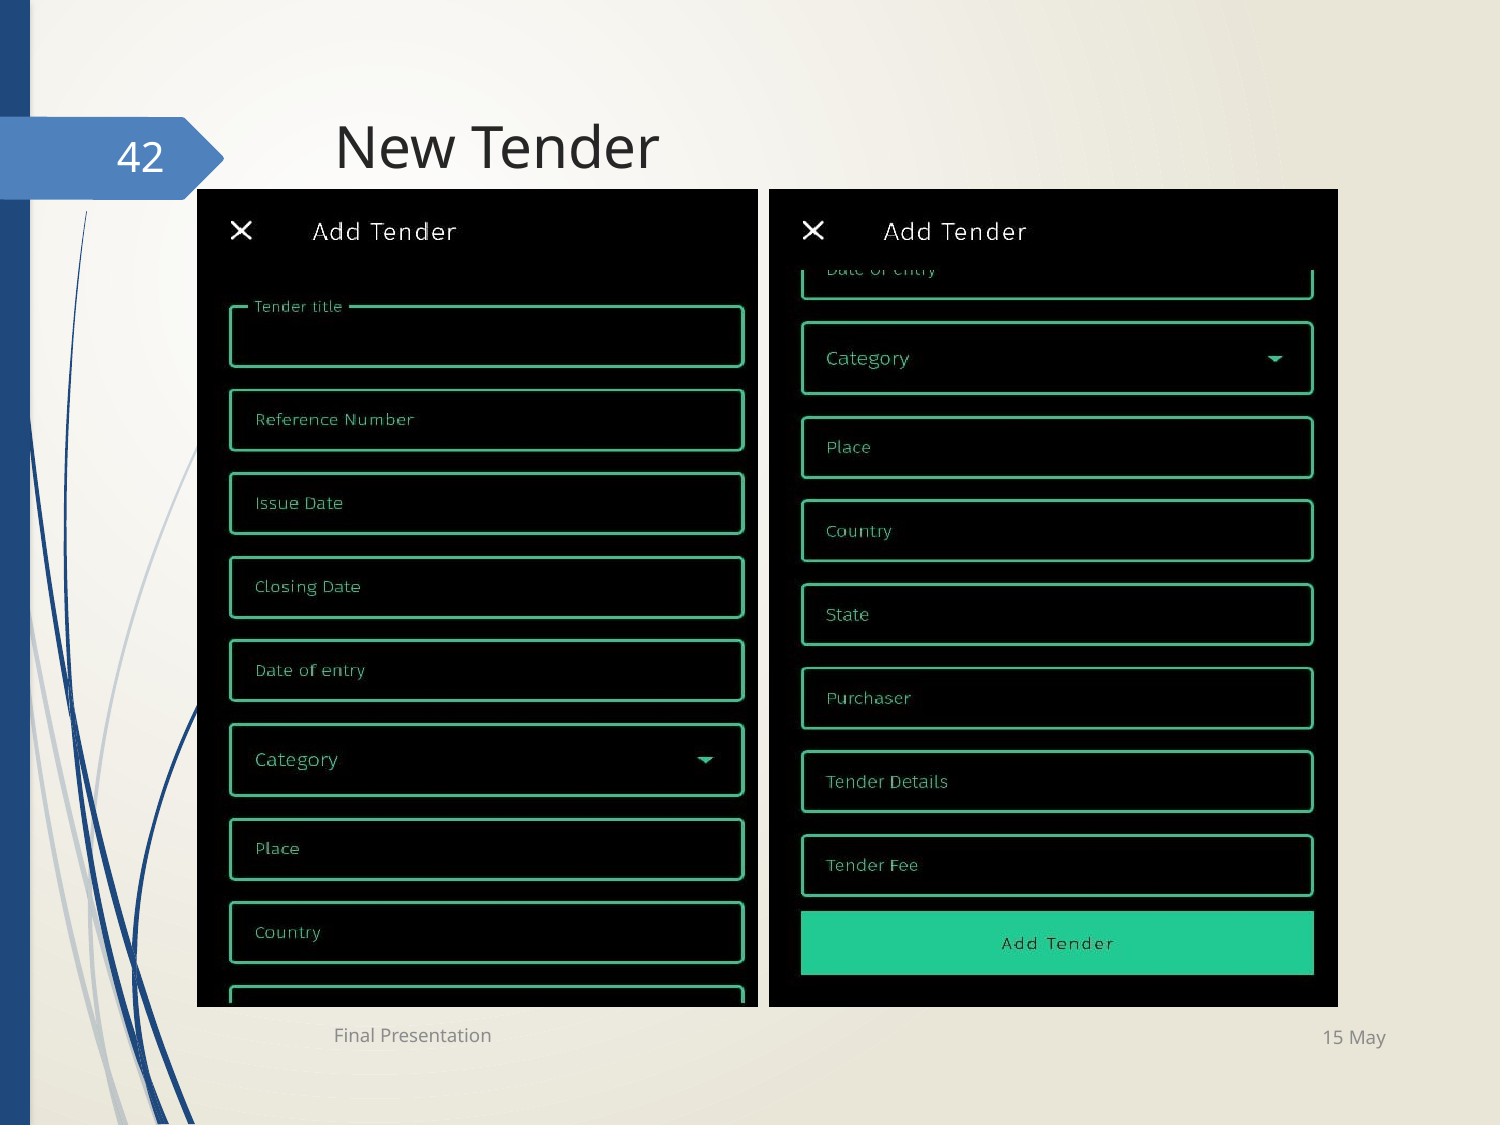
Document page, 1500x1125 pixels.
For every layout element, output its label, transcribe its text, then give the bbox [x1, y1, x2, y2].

picture [768, 188, 1339, 1007]
footer Final Presentation [318, 1006, 1257, 1067]
slide_number 42 [83, 129, 180, 190]
picture [196, 188, 759, 1007]
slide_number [1275, 1006, 1401, 1068]
title New Tender [319, 102, 1400, 313]
